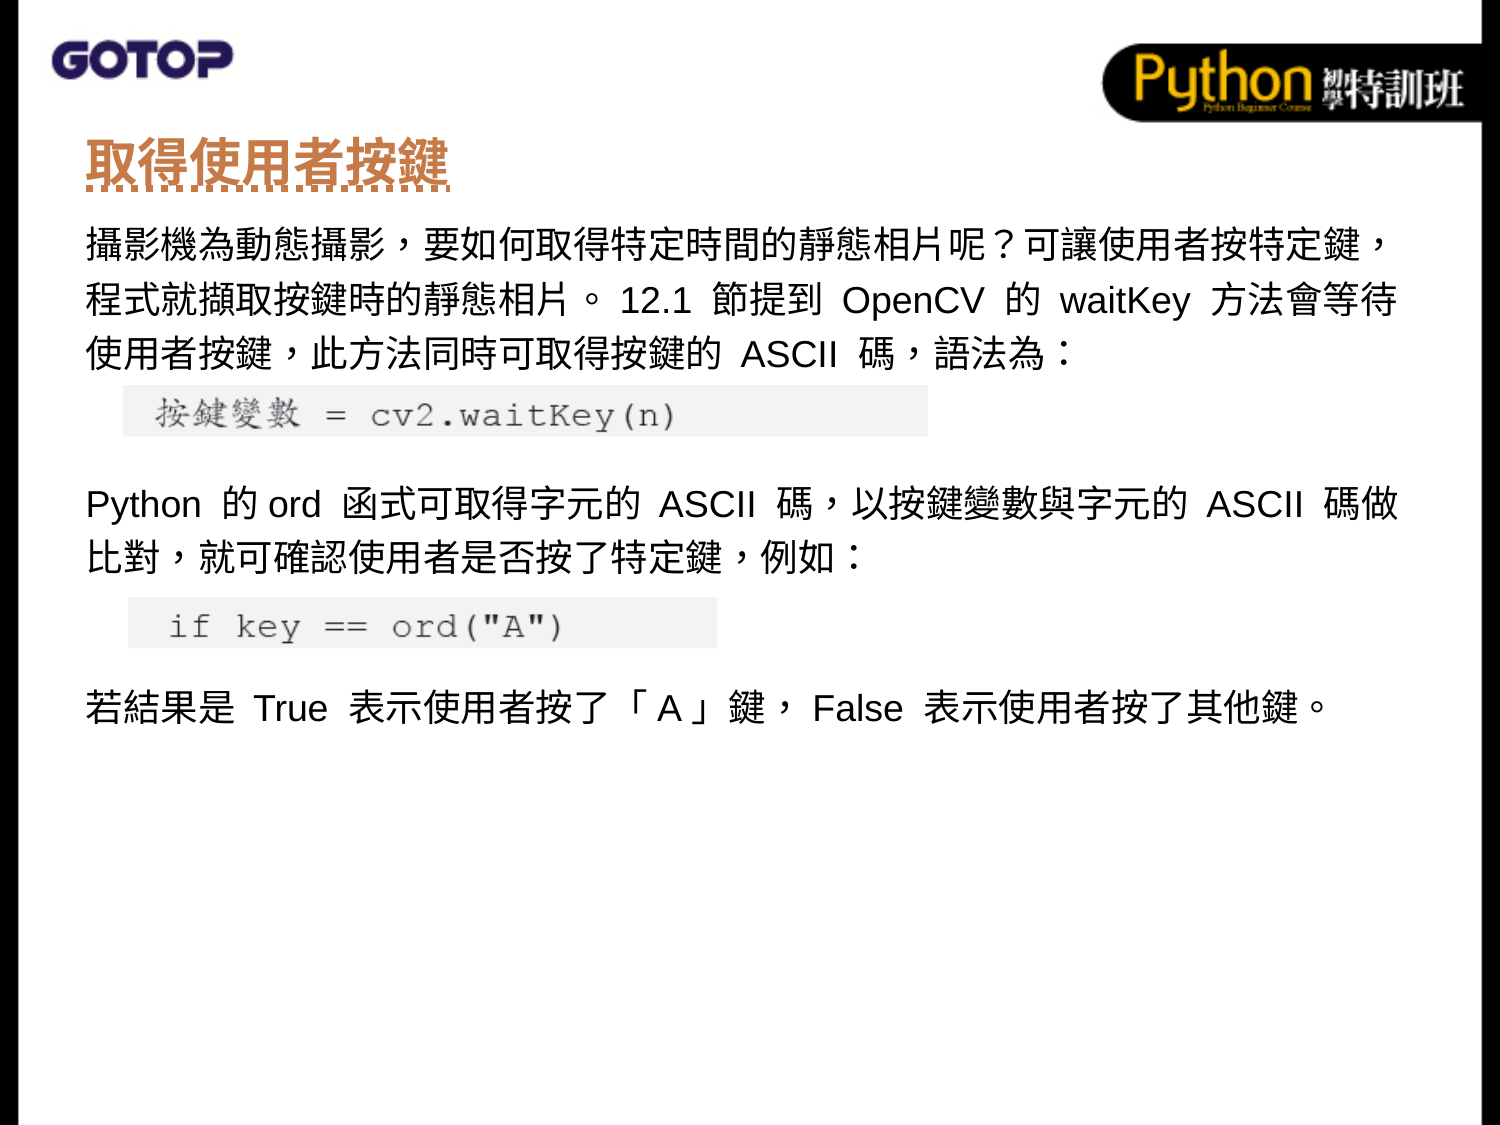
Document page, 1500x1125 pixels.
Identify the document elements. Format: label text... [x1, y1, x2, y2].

picture [0, 0, 1500, 1125]
list 取得使用者按鍵 攝影機為動態攝影，要如何取得特定時間的靜態相片呢？可讓使用者按特定鍵，程式就擷取按鍵時的靜態相片。12.1 節提到 OpenCV 的 waitKey 方法會等待使用者按鍵，此方法同時可取得按鍵的 ASCII 碼，語法為： Python 的ord 函式可取得字元的 ASCII 碼，以按鍵變數與字元的 ASCII 碼做比對，就可確認使用者是否按了特定鍵，例如： 若結果是 True 表示使用者按了「A」鍵，False 表示使用者按了其他鍵。 [70, 121, 1430, 1067]
